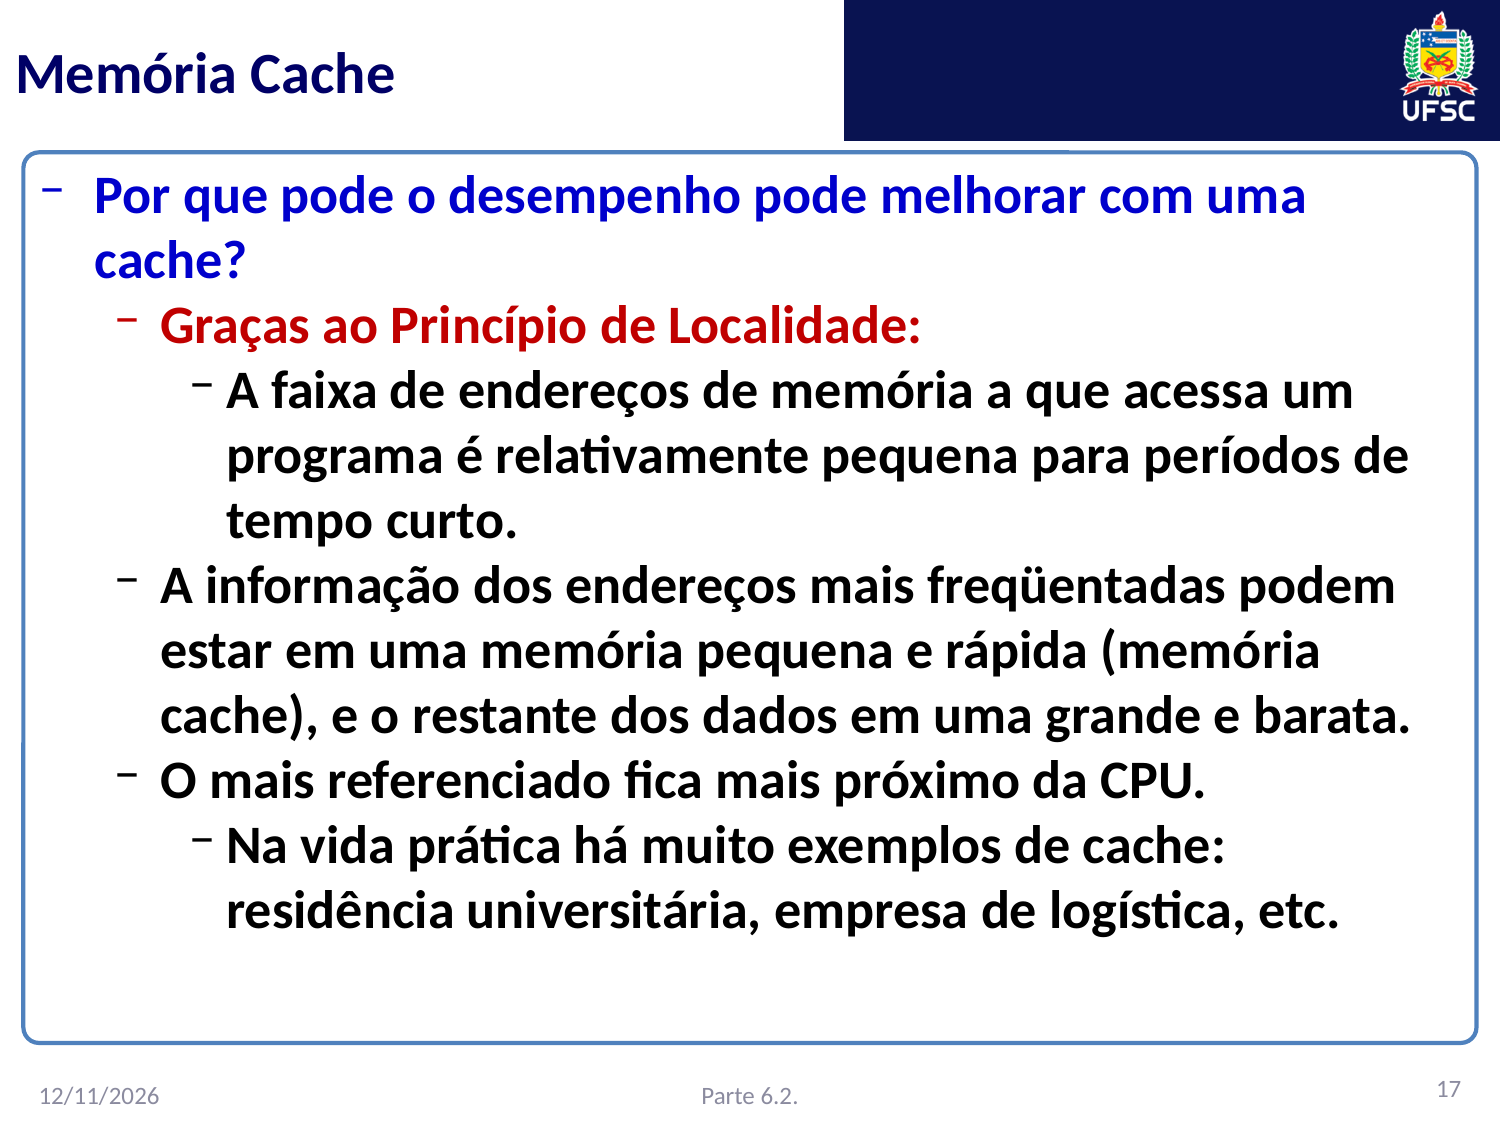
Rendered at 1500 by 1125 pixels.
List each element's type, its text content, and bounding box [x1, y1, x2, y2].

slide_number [23, 1065, 374, 1125]
footer Parte 6.2. [512, 1065, 988, 1125]
title Memória Cache [0, 0, 844, 141]
slide_number 17 [1126, 1057, 1477, 1118]
list Por que pode o desempenho pode melhorar com uma cache? Graças ao Princípio de Localidade: A faixa de endereços de memória a que acessa um programa é relativamente pequena para períodos de tempo curto. A informação dos endereços mais freqüentadas podem estar em uma memória pequena e rápida (memória cache), e o restante dos dados em uma grande e barata. O mais referenciado fica mais próximo da CPU. Na vida prática há muito exemplos de cache: residência universitária, empresa de logística, etc. [23, 152, 1477, 1043]
picture [844, 0, 1500, 141]
